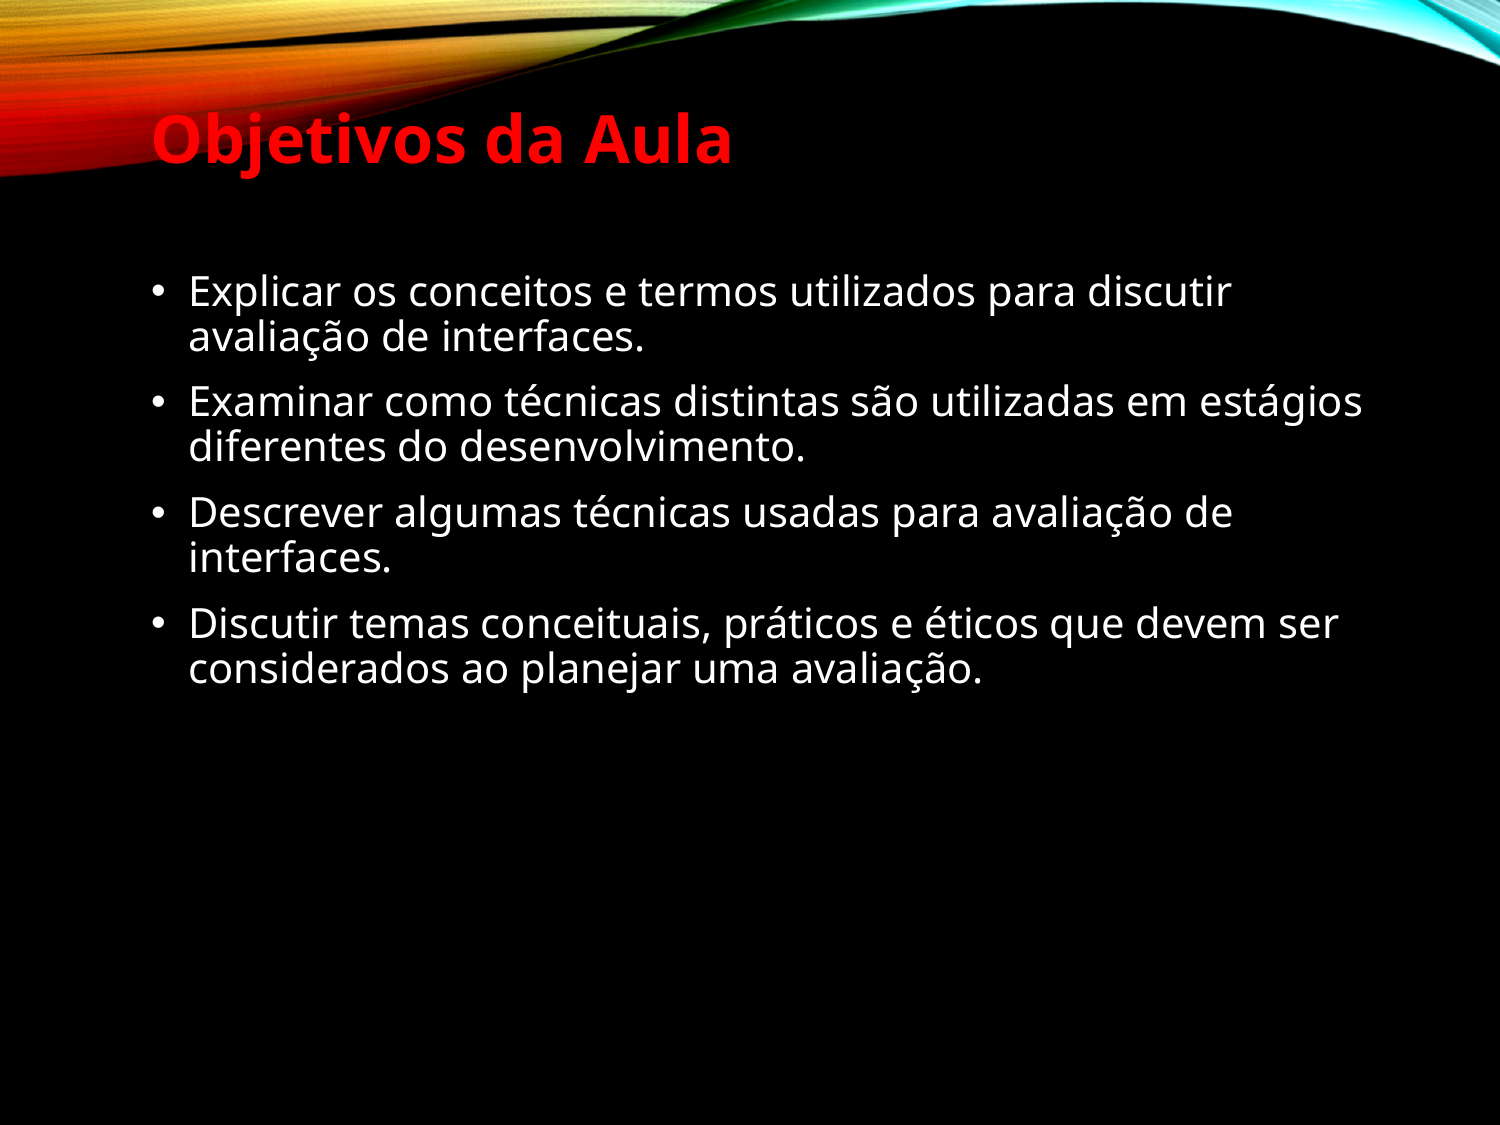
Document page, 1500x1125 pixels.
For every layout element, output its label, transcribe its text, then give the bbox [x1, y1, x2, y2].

picture [0, 0, 1500, 178]
list Explicar os conceitos e termos utilizados para discutir avaliação de interfaces. Examinar como técnicas distintas são utilizadas em estágios diferentes do desenvolvimento. Descrever algumas técnicas usadas para avaliação de interfaces. Discutir temas conceituais, práticos e éticos que devem ser considerados ao planejar uma avaliação. [135, 262, 1424, 1047]
text_box Objetivos da Aula [135, 78, 1424, 195]
